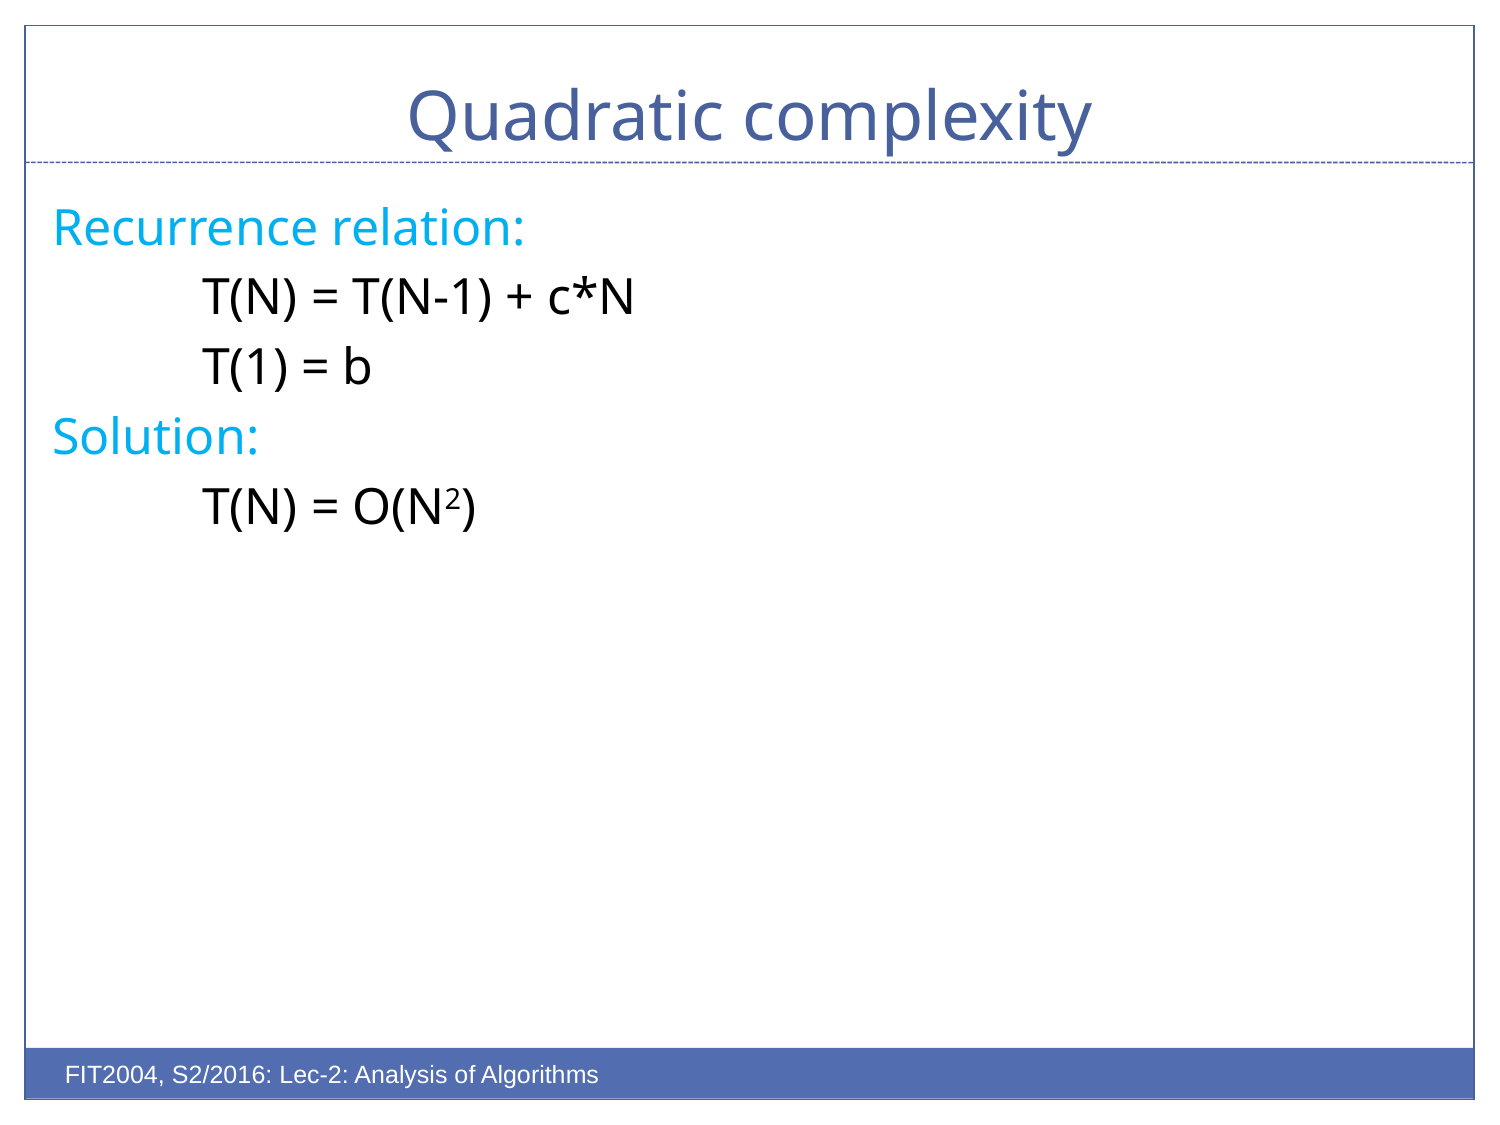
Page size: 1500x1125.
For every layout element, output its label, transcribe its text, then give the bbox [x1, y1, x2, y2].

list Recurrence relation: T(N) = T(N-1) + c*N T(1) = b Solution: T(N) = O(N2) [37, 187, 1433, 938]
footer FIT2004, S2/2016: Lec-2: Analysis of Algorithms [50, 1051, 800, 1112]
title Quadratic complexity [49, 37, 1450, 162]
